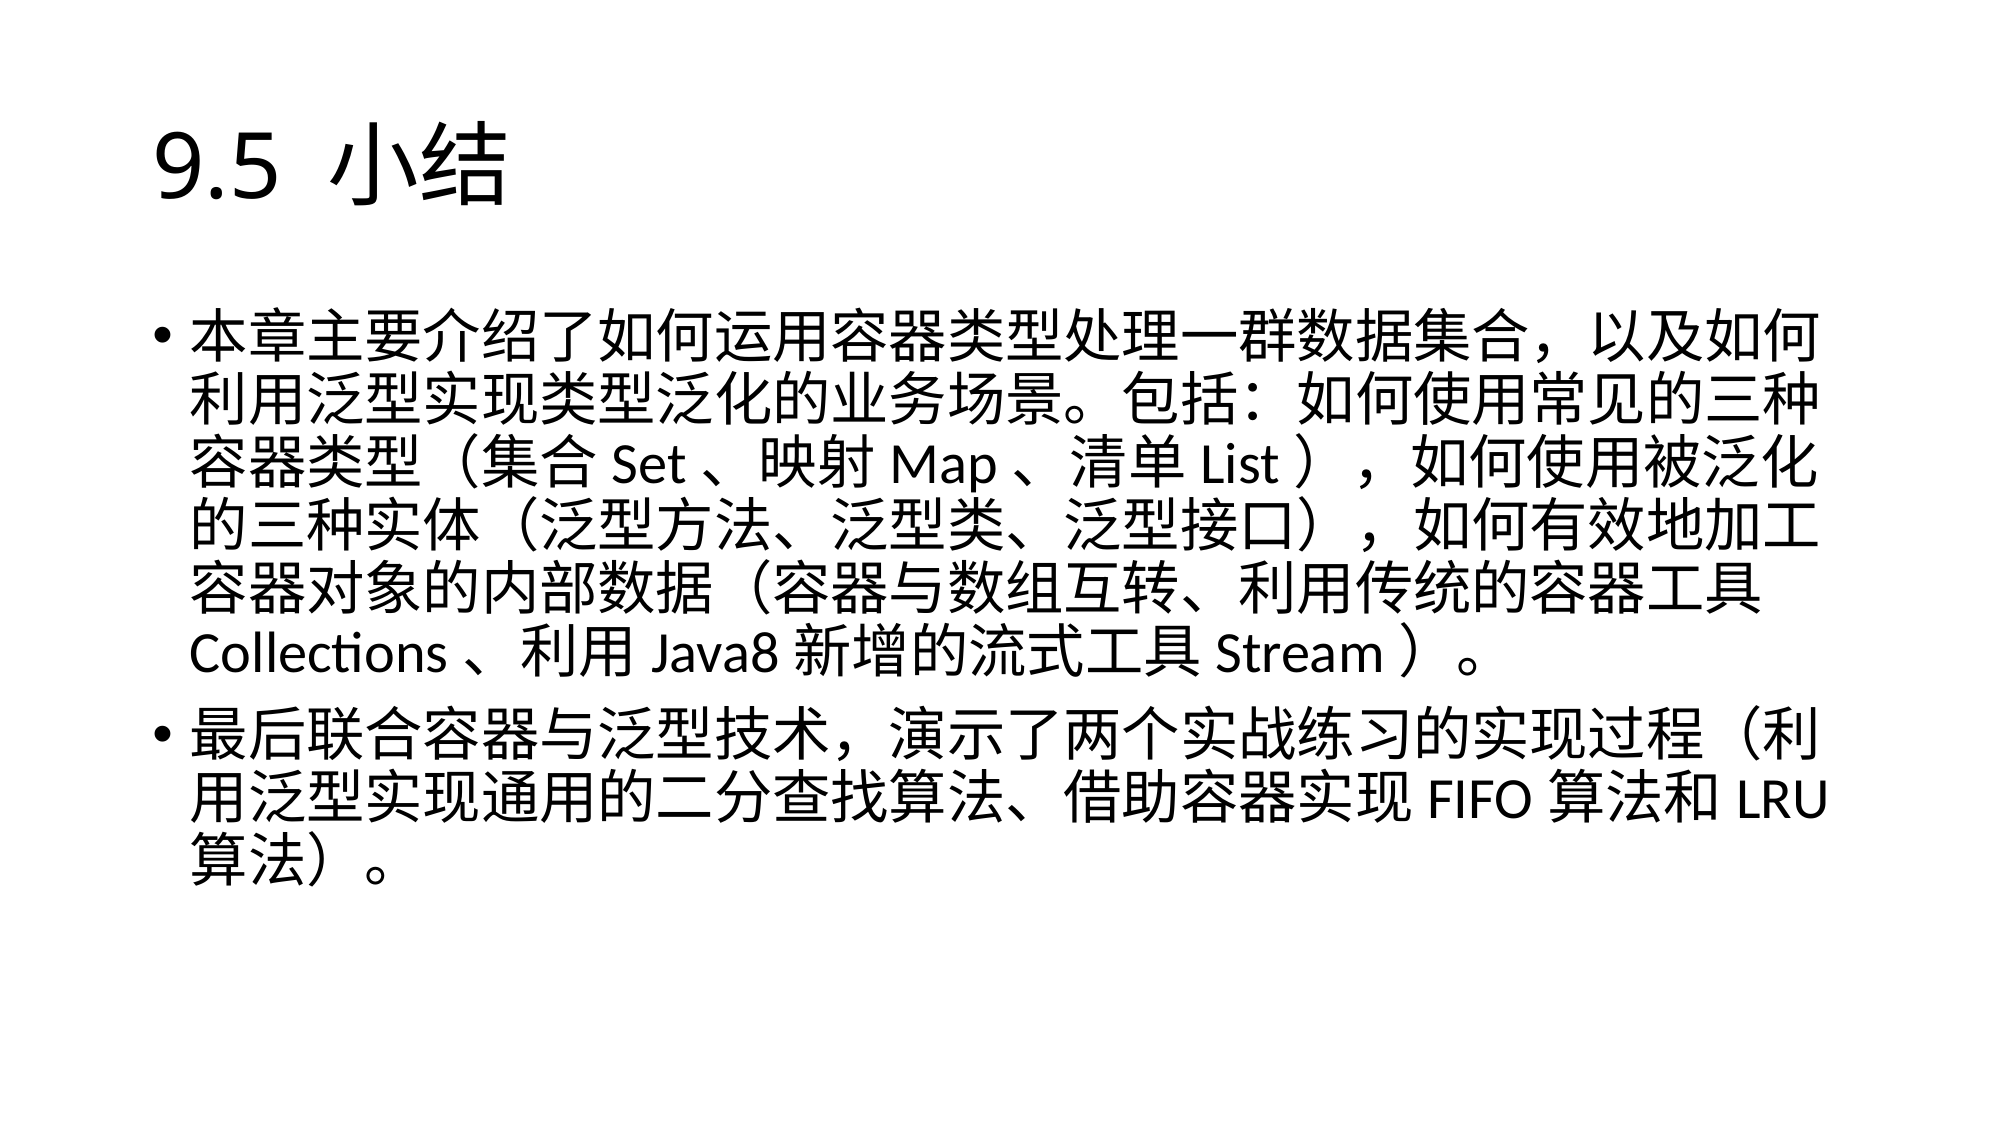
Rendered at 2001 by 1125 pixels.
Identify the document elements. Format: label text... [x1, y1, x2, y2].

list 本章主要介绍了如何运用容器类型处理一群数据集合，以及如何利用泛型实现类型泛化的业务场景。包括：如何使用常见的三种容器类型（集合Set、映射Map、清单List），如何使用被泛化的三种实体（泛型方法、泛型类、泛型接口），如何有效地加工容器对象的内部数据（容器与数组互转、利用传统的容器工具Collections、利用Java8新增的流式工具Stream）。 最后联合容器与泛型技术，演示了两个实战练习的实现过程（利用泛型实现通用的二分查找算法、借助容器实现FIFO算法和LRU算法）。 [137, 299, 1863, 1014]
title 9.5 小结 [137, 59, 1863, 278]
